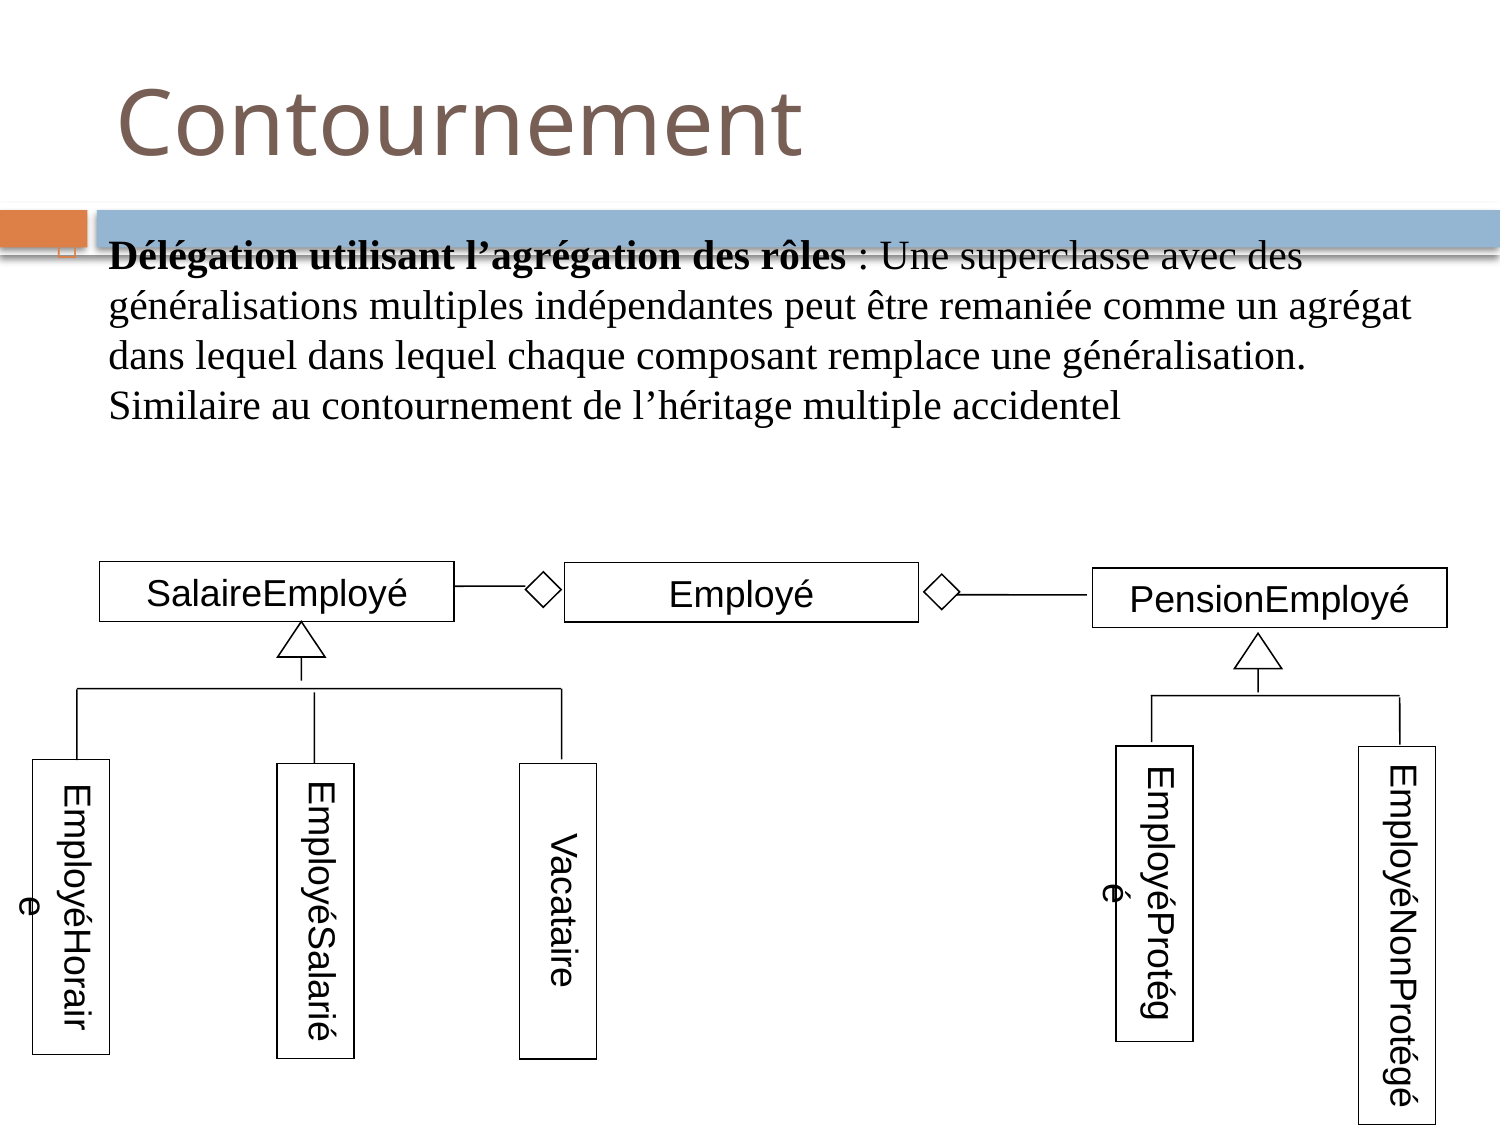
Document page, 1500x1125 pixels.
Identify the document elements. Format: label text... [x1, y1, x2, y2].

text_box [1234, 632, 1283, 693]
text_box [277, 621, 326, 681]
text_box EmployéProtégé [1116, 746, 1193, 1042]
text_box [525, 571, 562, 608]
text_box [923, 574, 960, 610]
text_box EmployéSalarié [277, 763, 354, 1059]
title Contournement [100, 37, 1438, 200]
text_box SalaireEmployé [99, 561, 455, 622]
text_box Vacataire [519, 763, 597, 1059]
text_box PensionEmployé [1092, 567, 1447, 628]
text_box Employé [564, 562, 919, 623]
list Délégation utilisant l’agrégation des rôles : Une superclasse avec des généralisations multiples indépendantes peut être remaniée comme un agrégat dans lequel dans lequel chaque composant remplace une généralisation. Similaire au contournement de l’héritage multiple accidentel [41, 220, 1459, 497]
text_box EmployéNonProtégé [1358, 746, 1436, 1125]
text_box EmployéHoraire [32, 759, 110, 1055]
